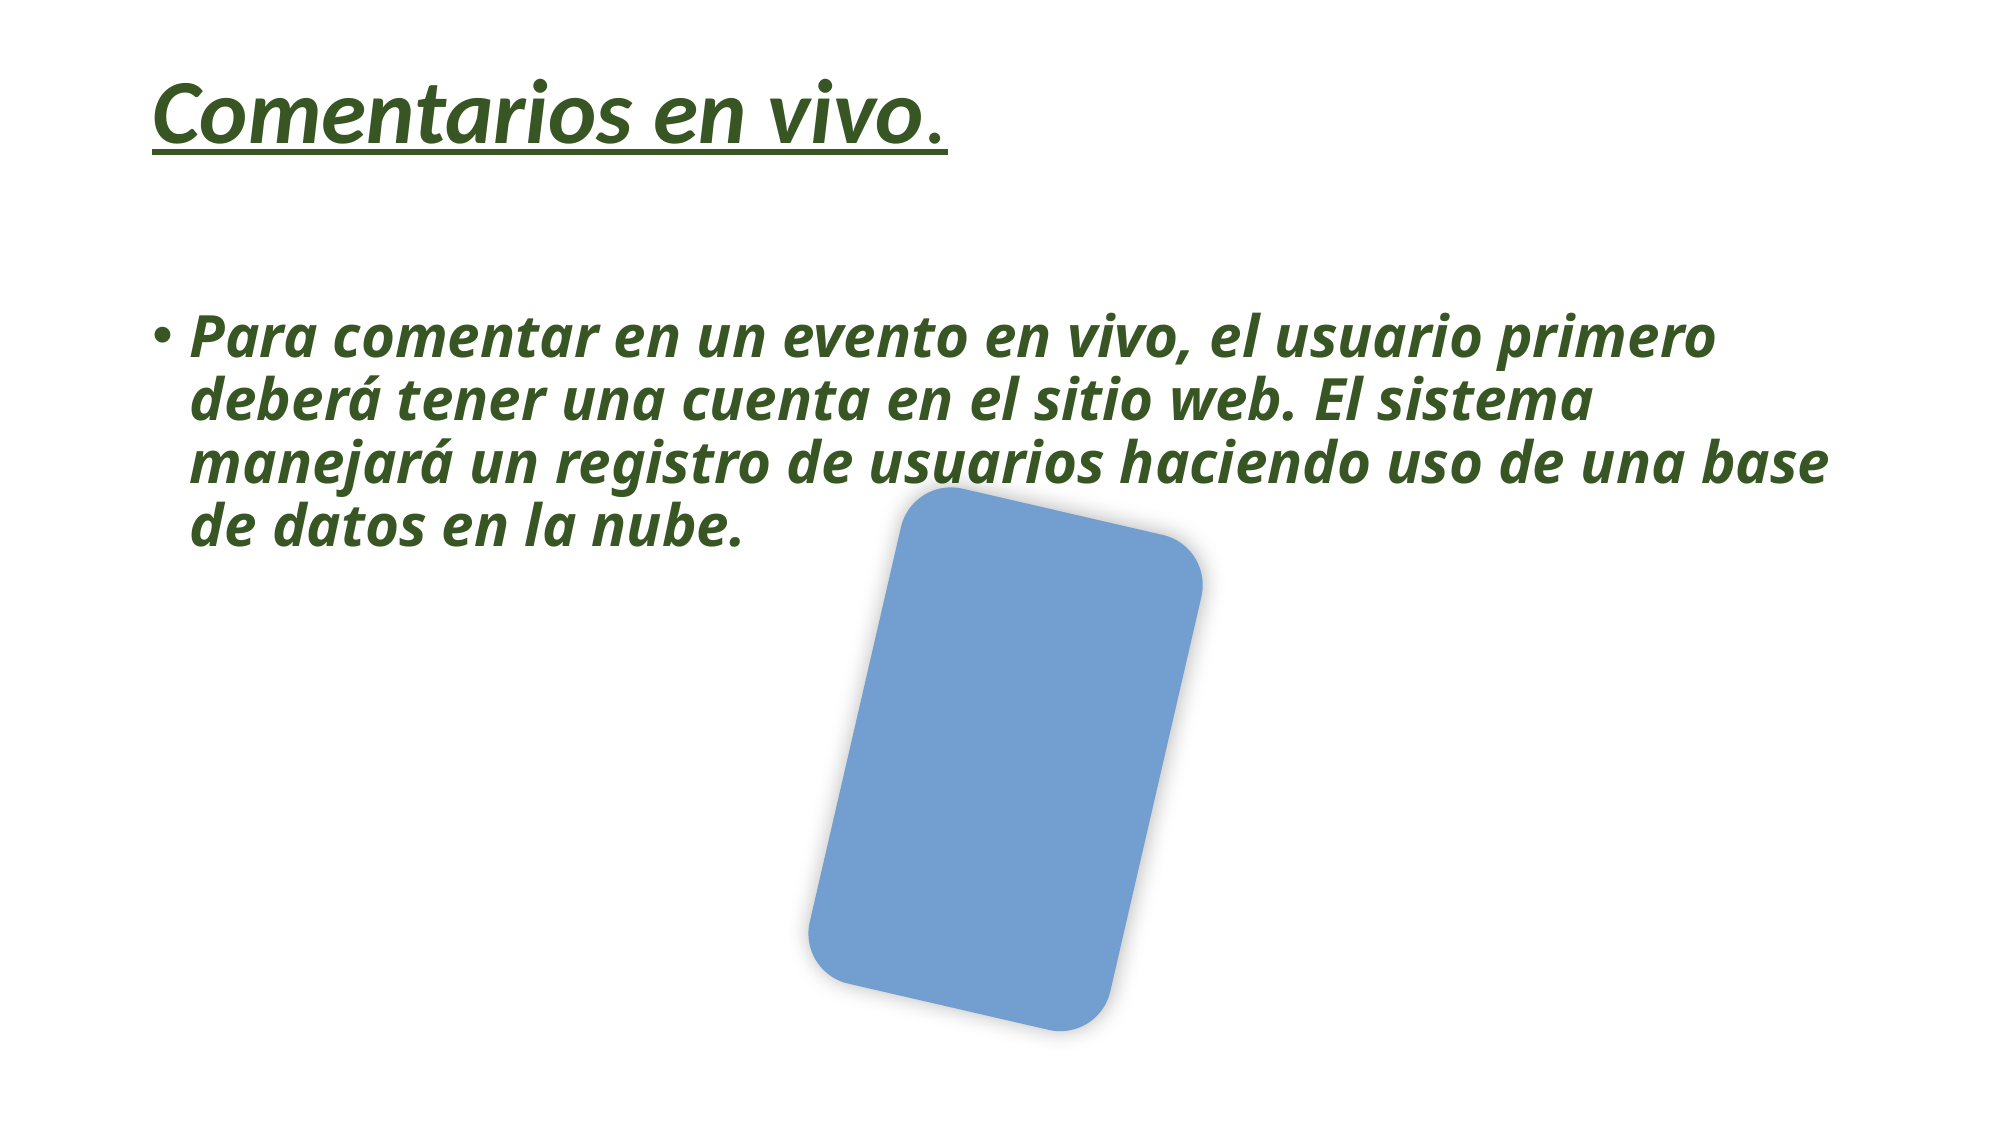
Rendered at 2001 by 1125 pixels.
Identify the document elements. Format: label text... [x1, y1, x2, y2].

picture [851, 505, 1160, 1014]
list Para comentar en un evento en vivo, el usuario primero deberá tener una cuenta en el sitio web. El sistema manejará un registro de usuarios haciendo uso de una base de datos en la nube. [137, 299, 1863, 1014]
title Comentarios en vivo. [137, 59, 1863, 278]
